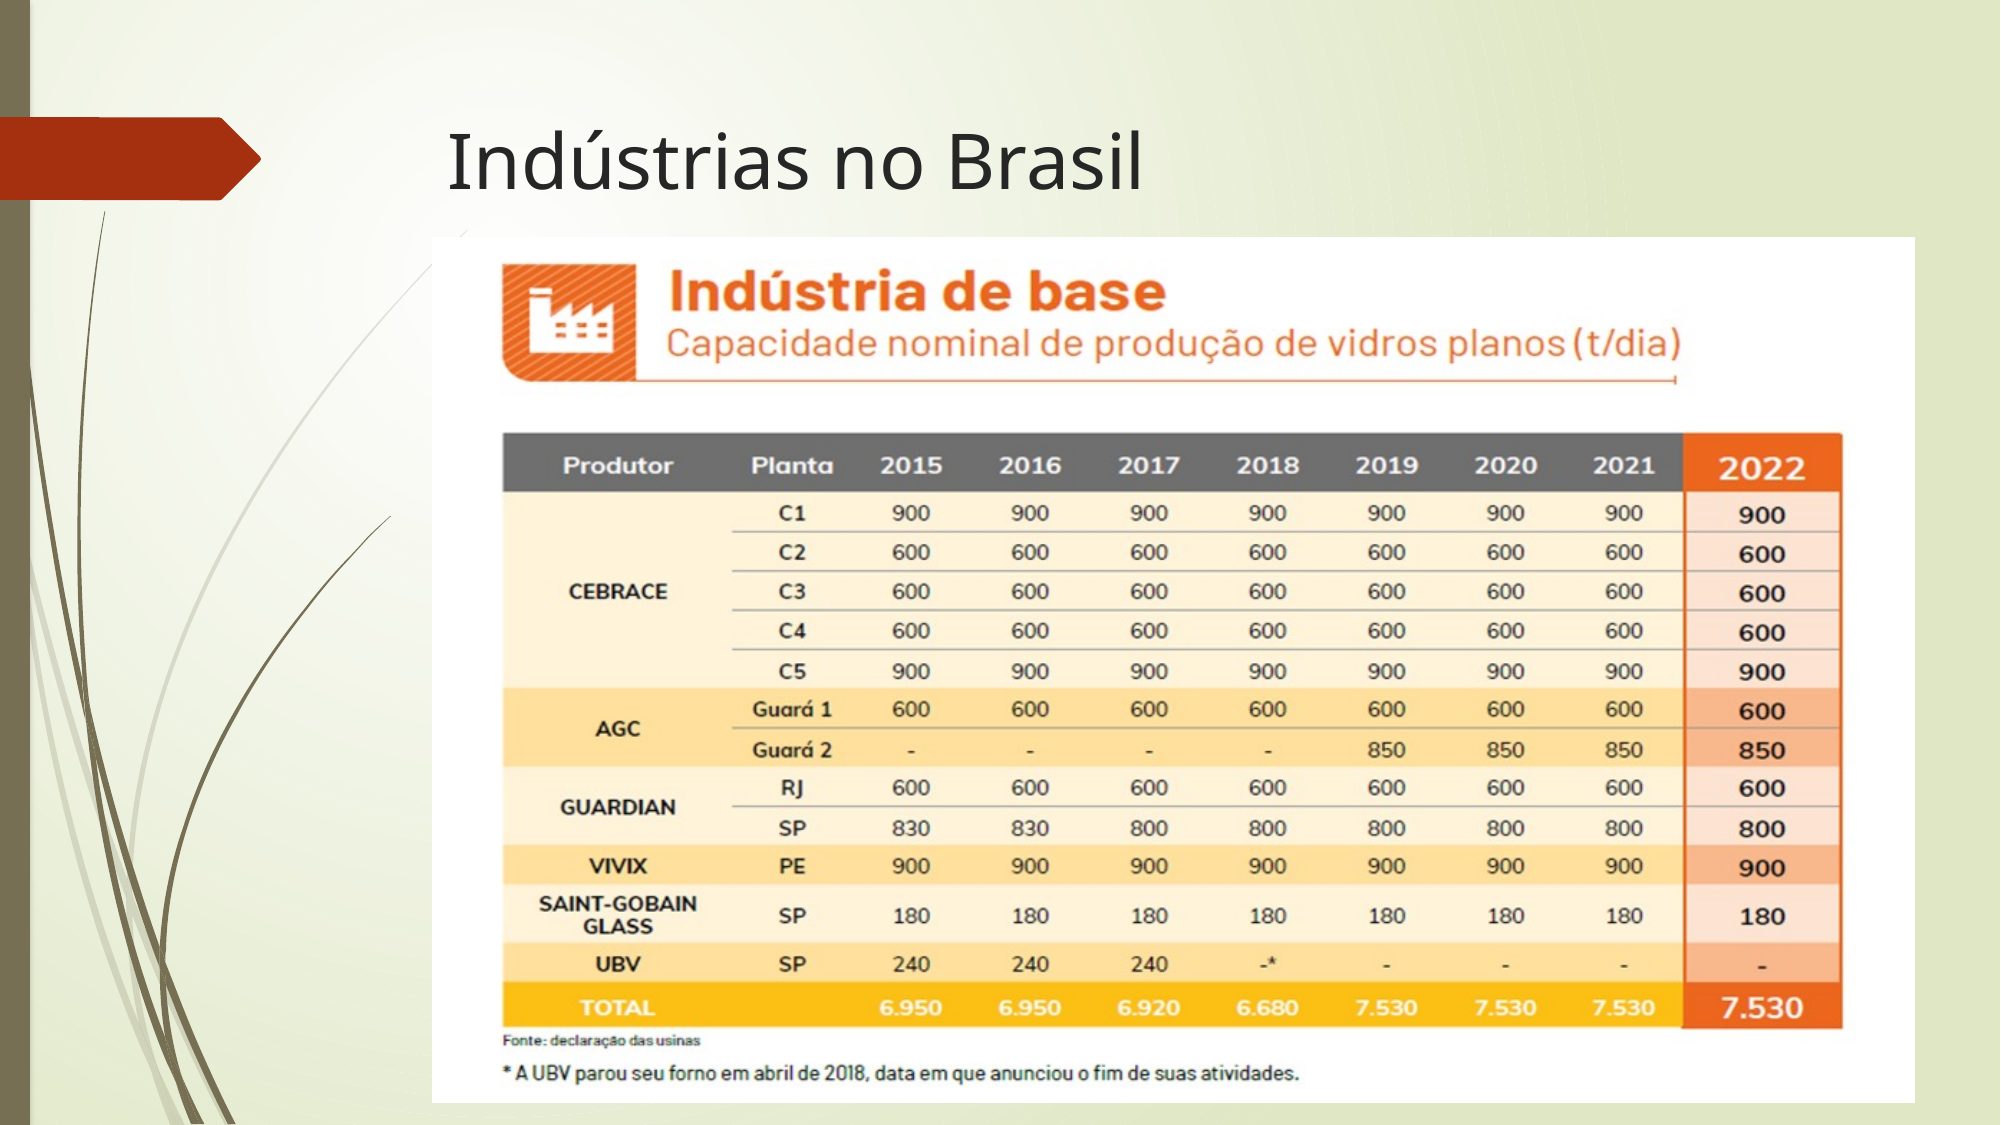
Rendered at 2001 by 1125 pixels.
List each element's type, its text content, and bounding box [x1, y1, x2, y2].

text_box Indústrias no Brasil [432, 104, 1594, 237]
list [432, 237, 1915, 1103]
